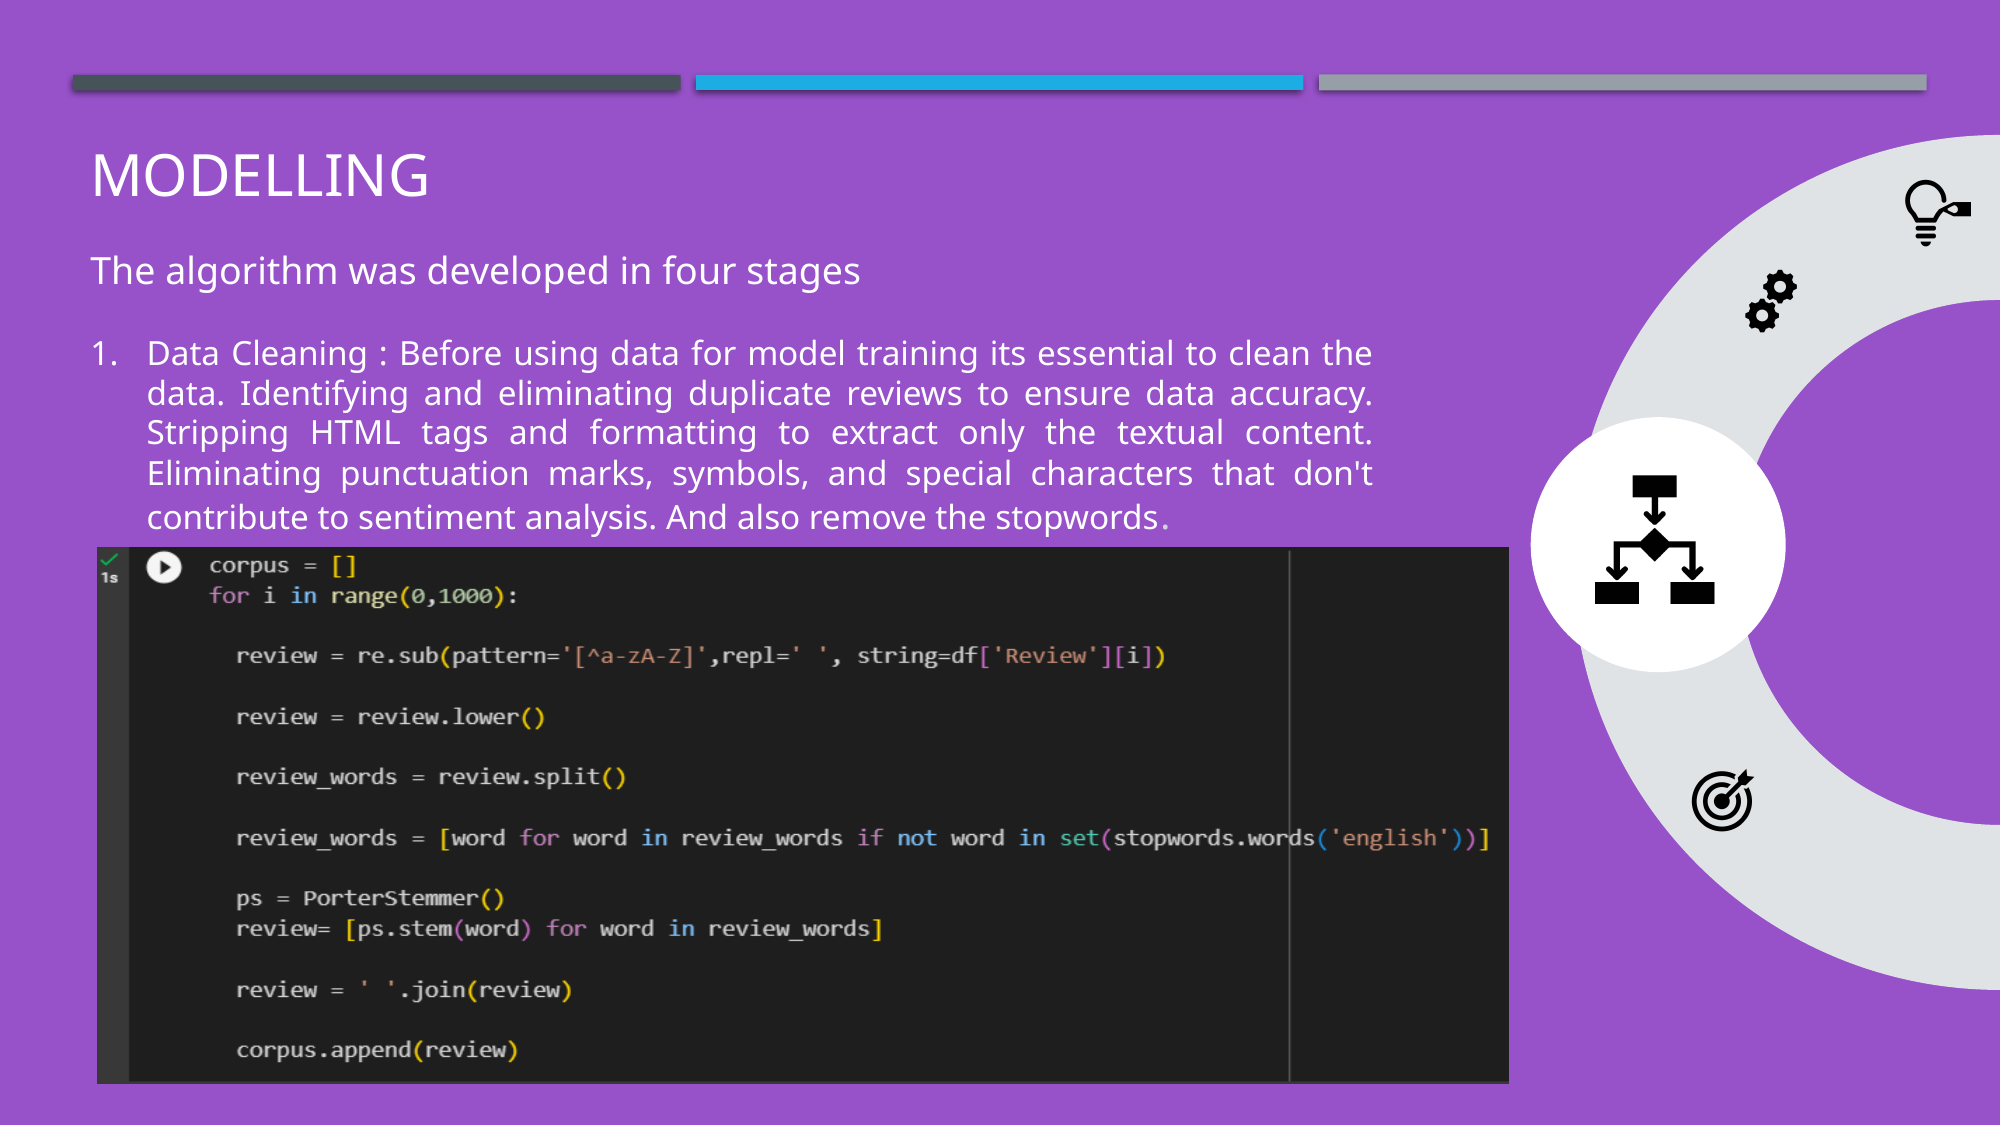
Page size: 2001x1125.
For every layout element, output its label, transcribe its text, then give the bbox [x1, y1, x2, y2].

picture [1685, 761, 1762, 838]
picture [1897, 174, 1974, 251]
picture [1578, 464, 1730, 616]
text_box The algorithm was developed in four stages Data Cleaning : Before using data for model training its essential to clean the data. Identifying and eliminating duplicate reviews to ensure data accuracy. Stripping HTML tags and formatting to extract only the textual content. Eliminating punctuation marks, symbols, and special characters that don't contribute to sentiment analysis. And also remove the stopwords. [75, 239, 1391, 544]
picture [96, 547, 1509, 1084]
picture [1732, 263, 1809, 340]
text_box [1578, 636, 2000, 992]
title Modelling [75, 121, 1531, 225]
text_box [1528, 415, 1788, 674]
text_box [1590, 133, 2000, 463]
